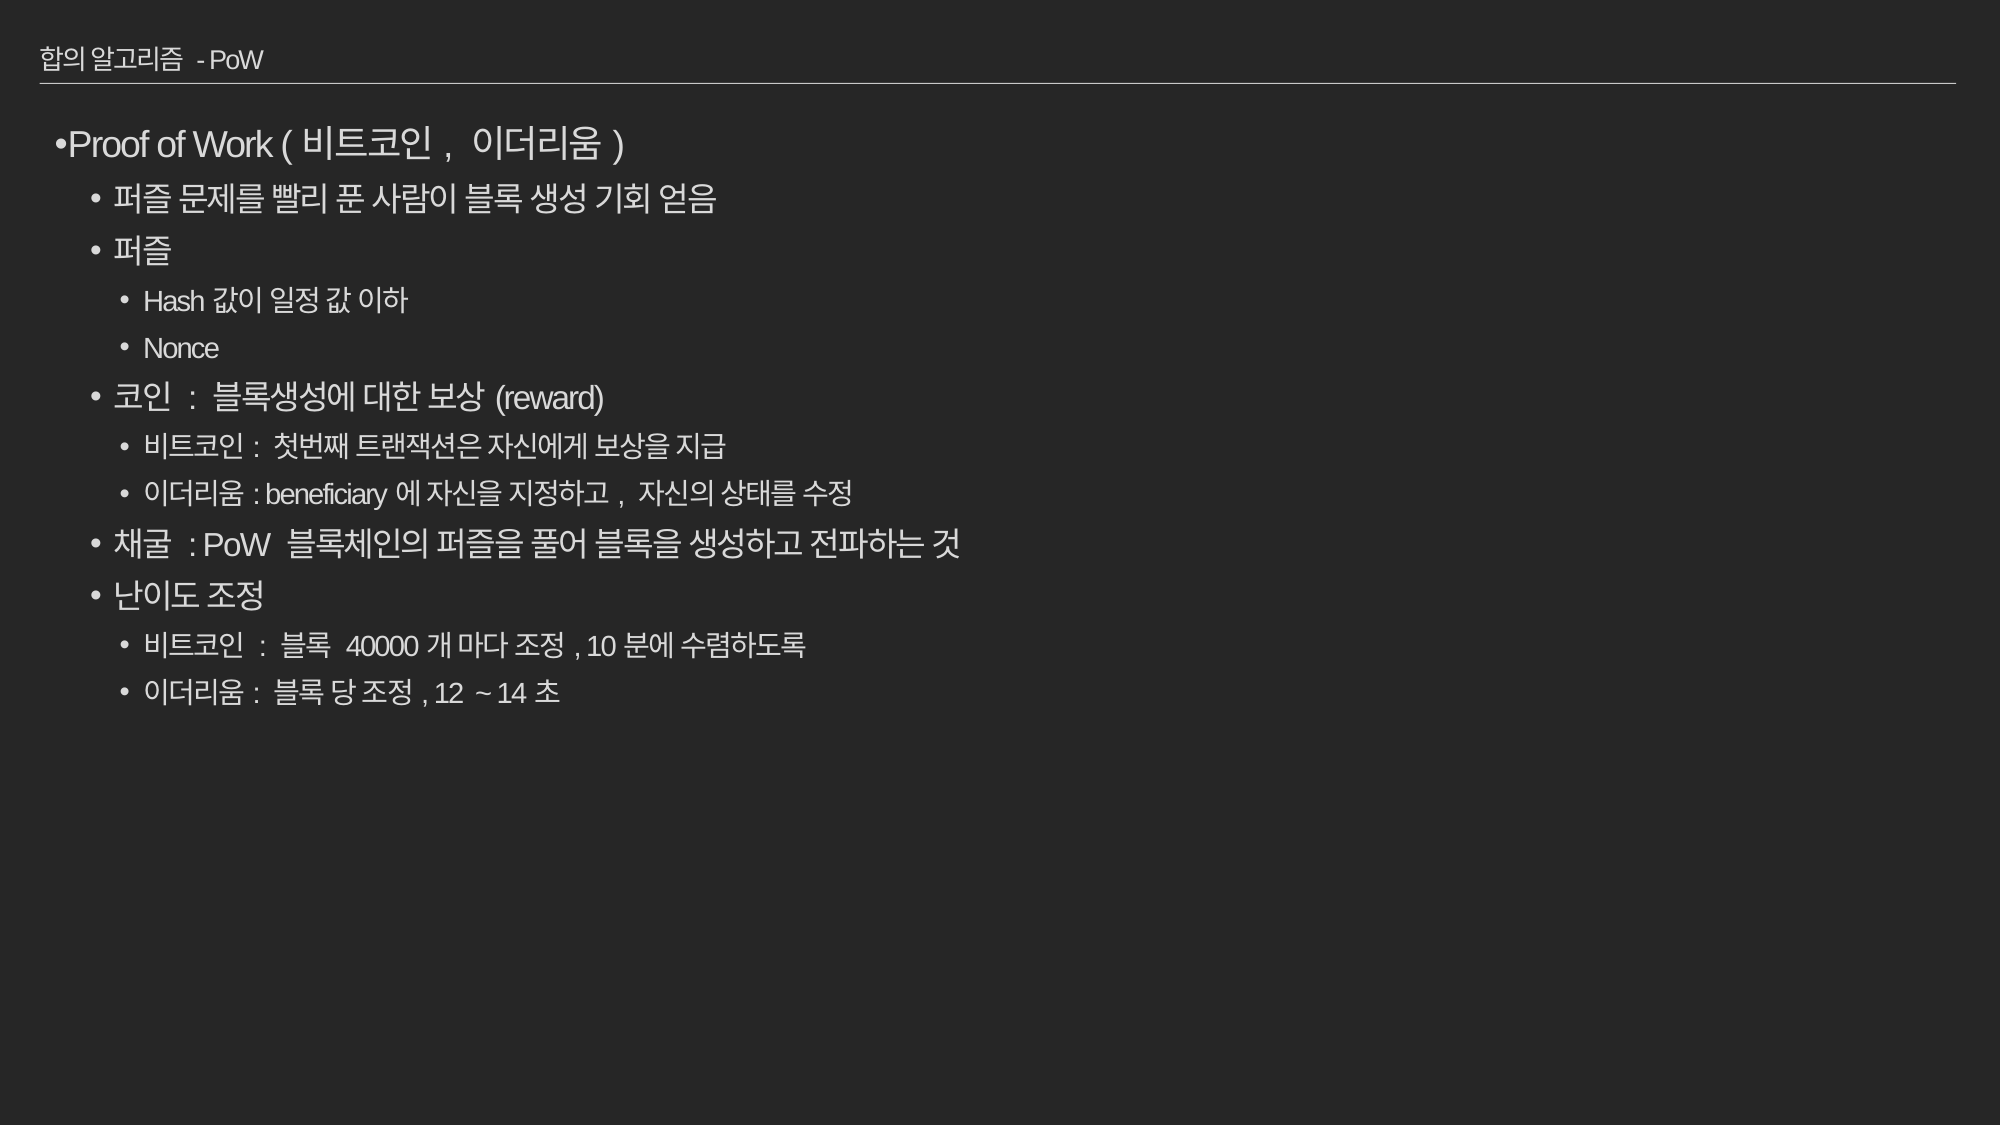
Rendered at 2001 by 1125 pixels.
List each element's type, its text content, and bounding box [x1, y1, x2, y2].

list Proof of Work (비트코인, 이더리움) 퍼즐 문제를 빨리 푼 사람이 블록 생성 기회 얻음 퍼즐 Hash값이 일정 값 이하 Nonce 코인 : 블록생성에 대한 보상(reward) 비트코인: 첫번째 트랜잭션은 자신에게 보상을 지급 이더리움: beneficiary에 자신을 지정하고, 자신의 상태를 수정 채굴 : PoW 블록체인의 퍼즐을 풀어 블록을 생성하고 전파하는 것 난이도 조정 비트코인 : 블록 40000개 마다 조정, 10분에 수렴하도록 이더리움: 블록 당 조정, 12 ~ 14초 [39, 110, 1957, 825]
title 합의 알고리즘 - PoW [39, 31, 1961, 84]
